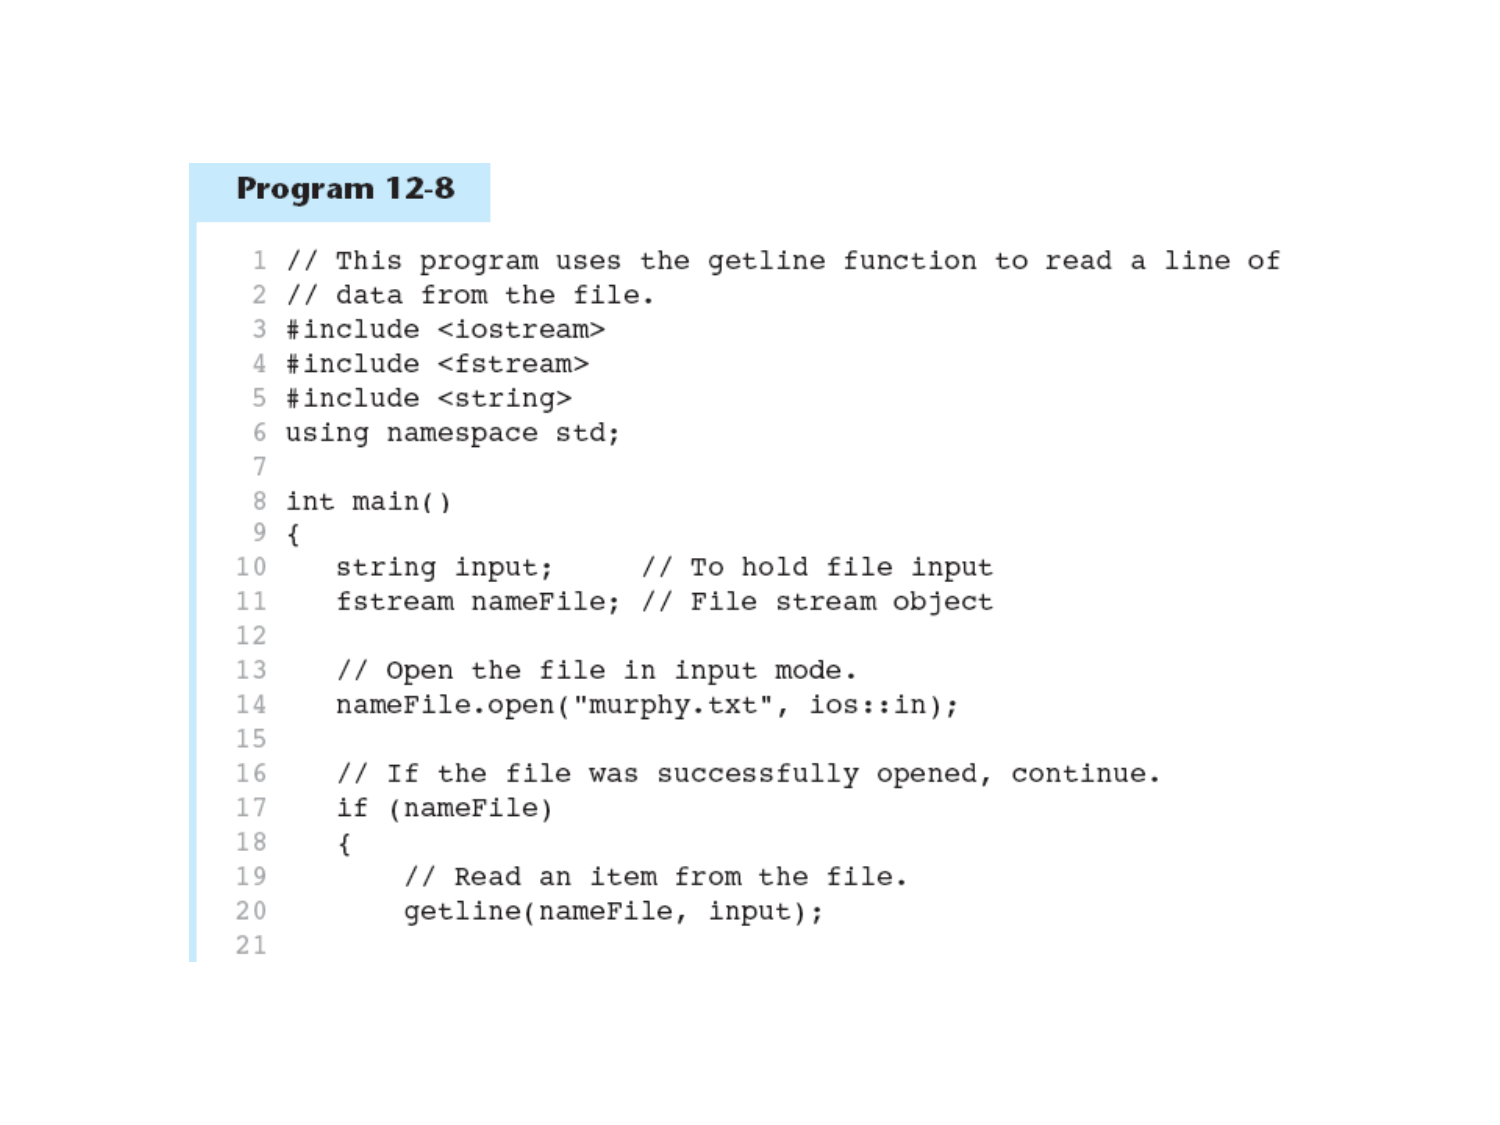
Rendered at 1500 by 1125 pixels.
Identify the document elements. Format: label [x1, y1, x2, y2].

picture [188, 162, 1312, 962]
